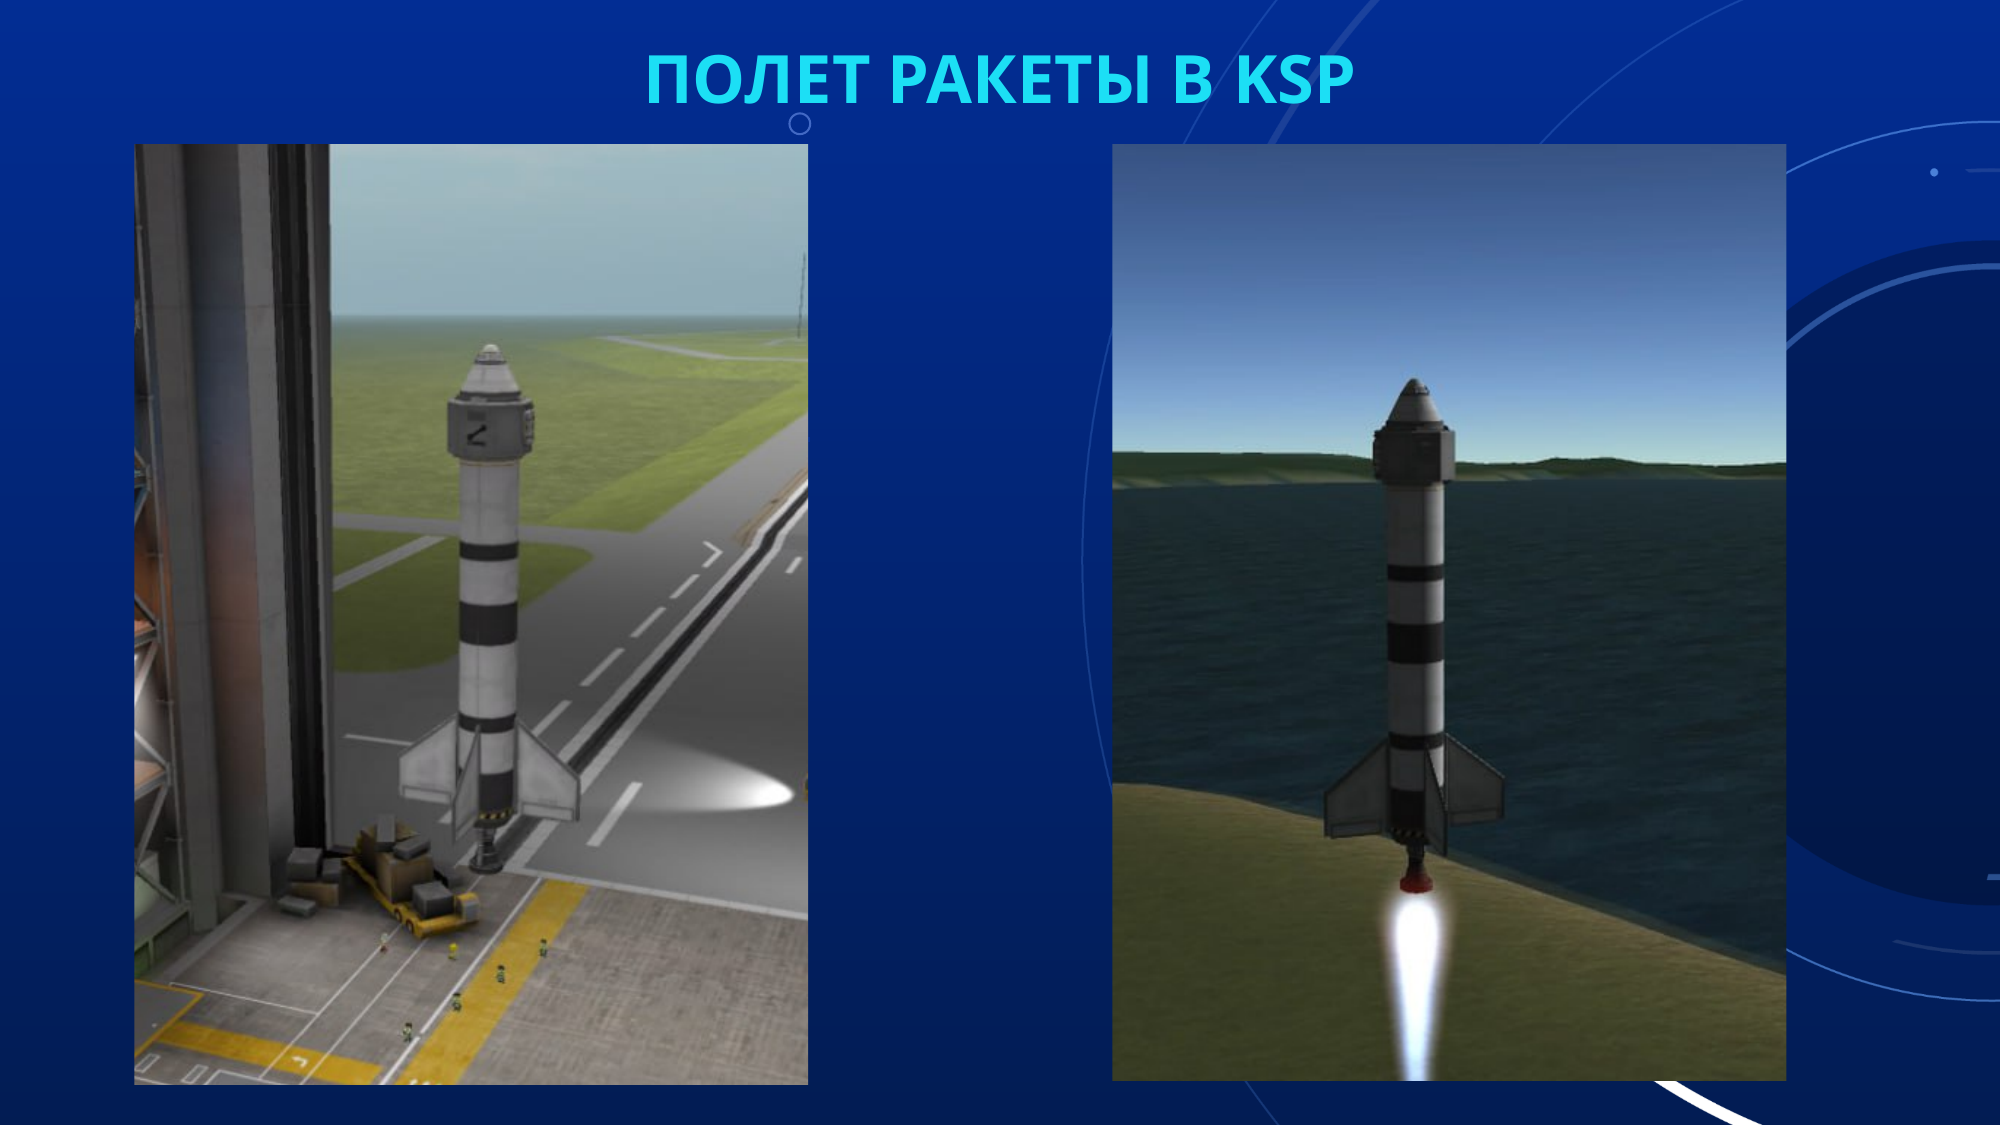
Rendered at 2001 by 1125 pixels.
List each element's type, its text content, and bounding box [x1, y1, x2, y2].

picture [134, 144, 809, 1085]
text_box ПОЛЕТ РАКЕТЫ В KSP [584, 29, 1416, 124]
picture [1073, 0, 2000, 1125]
